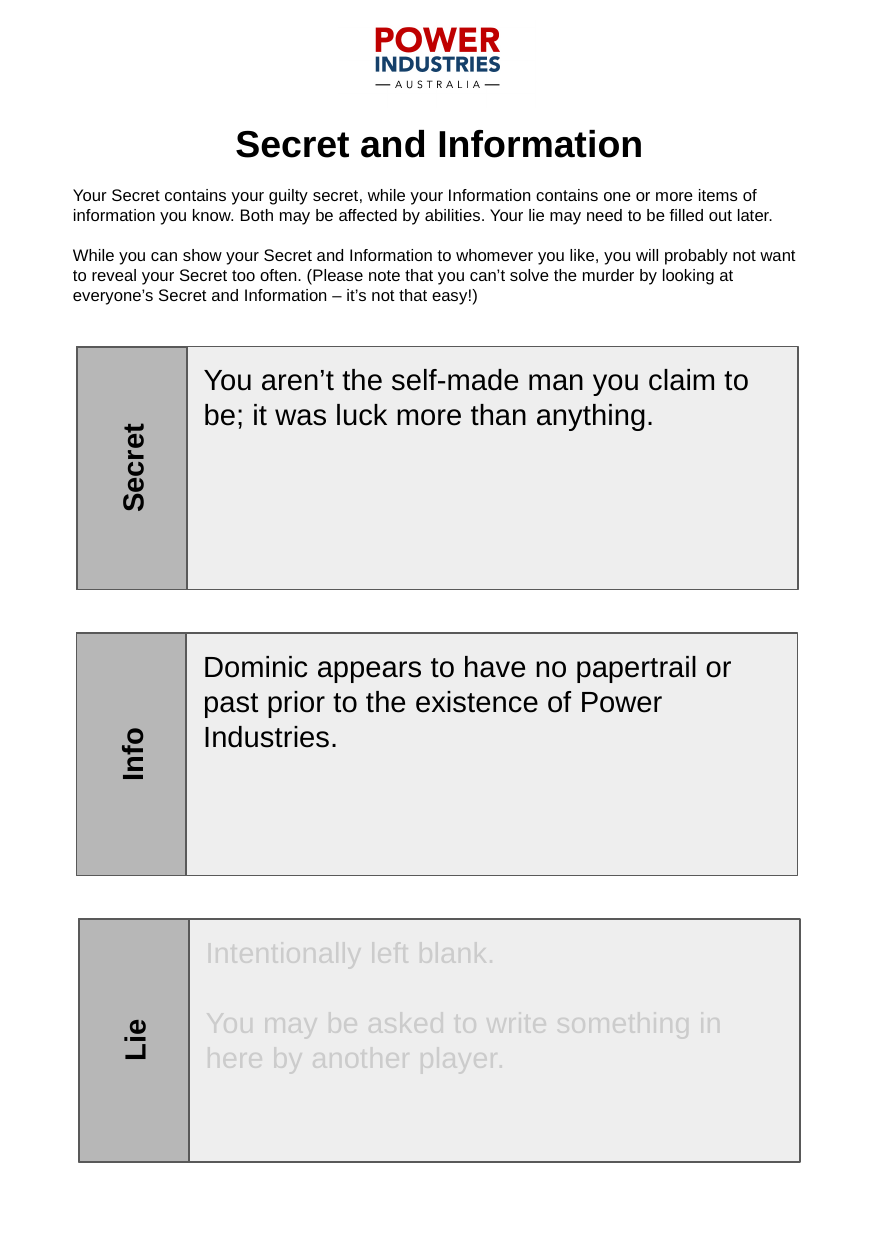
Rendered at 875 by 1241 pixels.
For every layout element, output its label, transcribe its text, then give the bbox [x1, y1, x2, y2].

picture [338, 20, 536, 104]
text_box Secret and Information Your Secret contains your guilty secret, while your Information contains one or more items of information you know. Both may be affected by abilities. Your lie may need to be filled out later. While you can show your Secret and Information to whomever you like, you will probably not want to reveal your Secret too often. (Please note that you can’t solve the murder by looking at everyone’s Secret and Information – it’s not that easy!) [57, 104, 822, 372]
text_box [78, 918, 801, 1163]
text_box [76, 632, 798, 876]
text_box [76, 346, 799, 590]
